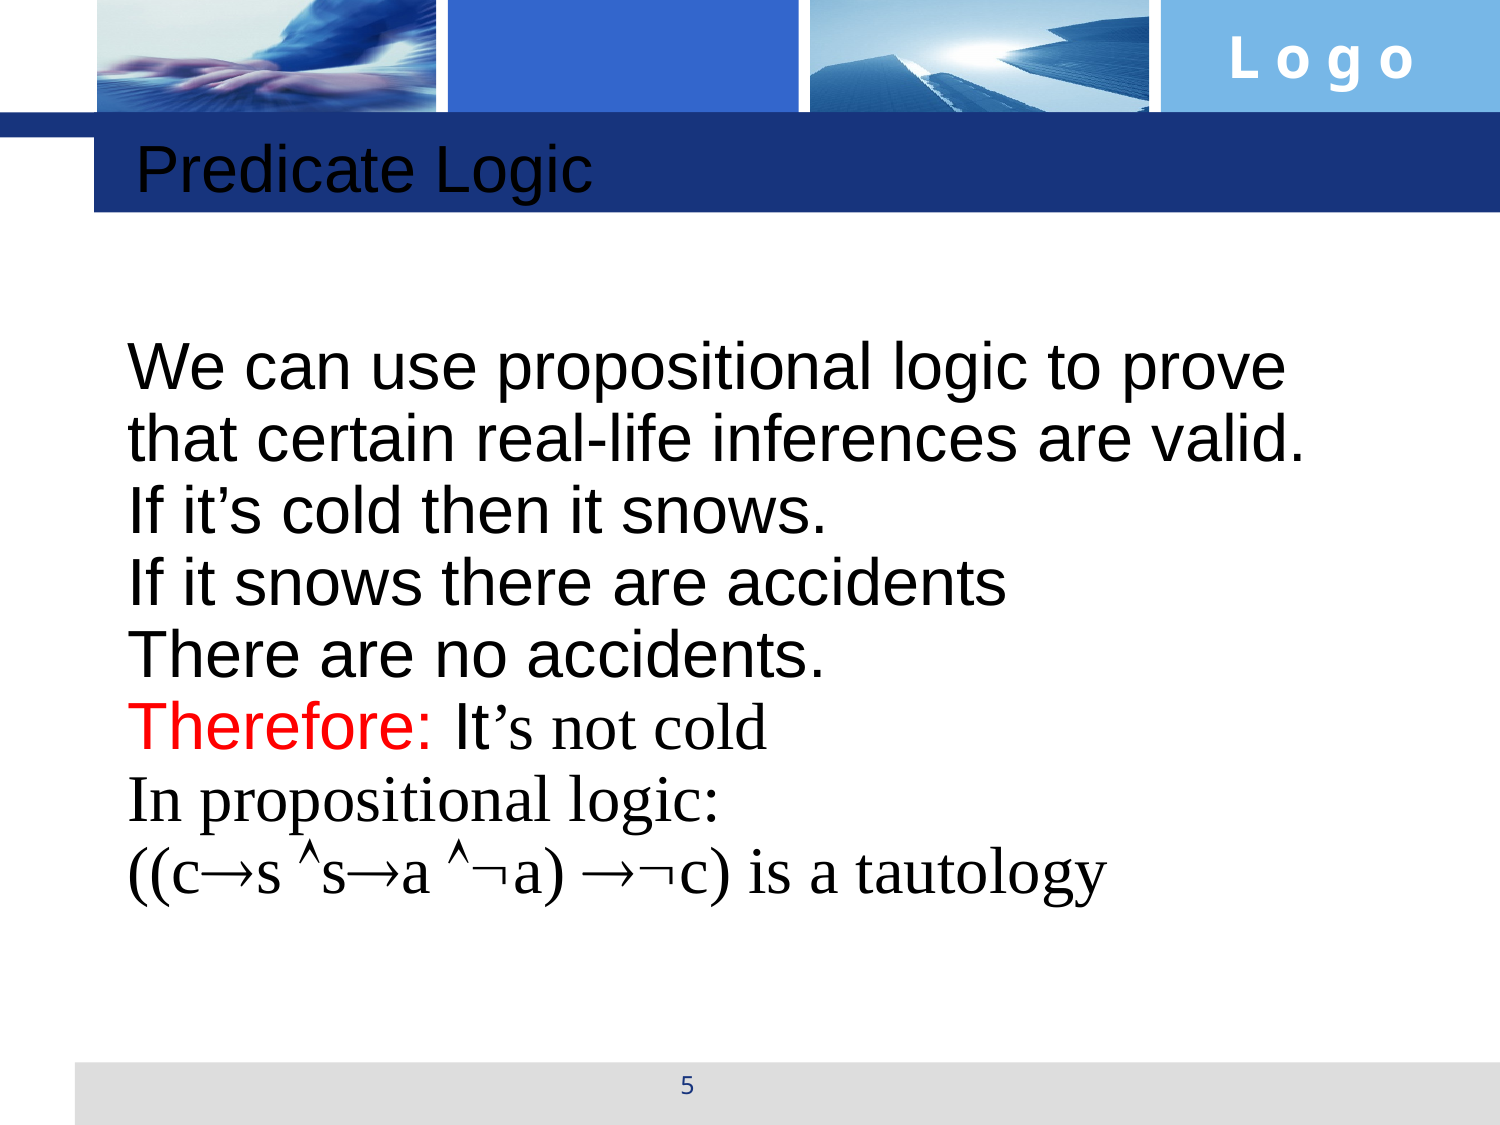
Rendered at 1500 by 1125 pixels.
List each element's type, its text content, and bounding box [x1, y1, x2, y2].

picture [810, 0, 1150, 112]
picture [97, 0, 437, 112]
text_box 5 [512, 1062, 863, 1116]
list We can use propositional logic to prove that certain real-life inferences are valid. If it’s cold then it snows. If it snows there are accidents There are no accidents. Therefore: It’s not cold In propositional logic: ((cs sa a) c) is a tautology [112, 324, 1388, 1025]
title Predicate Logic [120, 120, 1400, 213]
